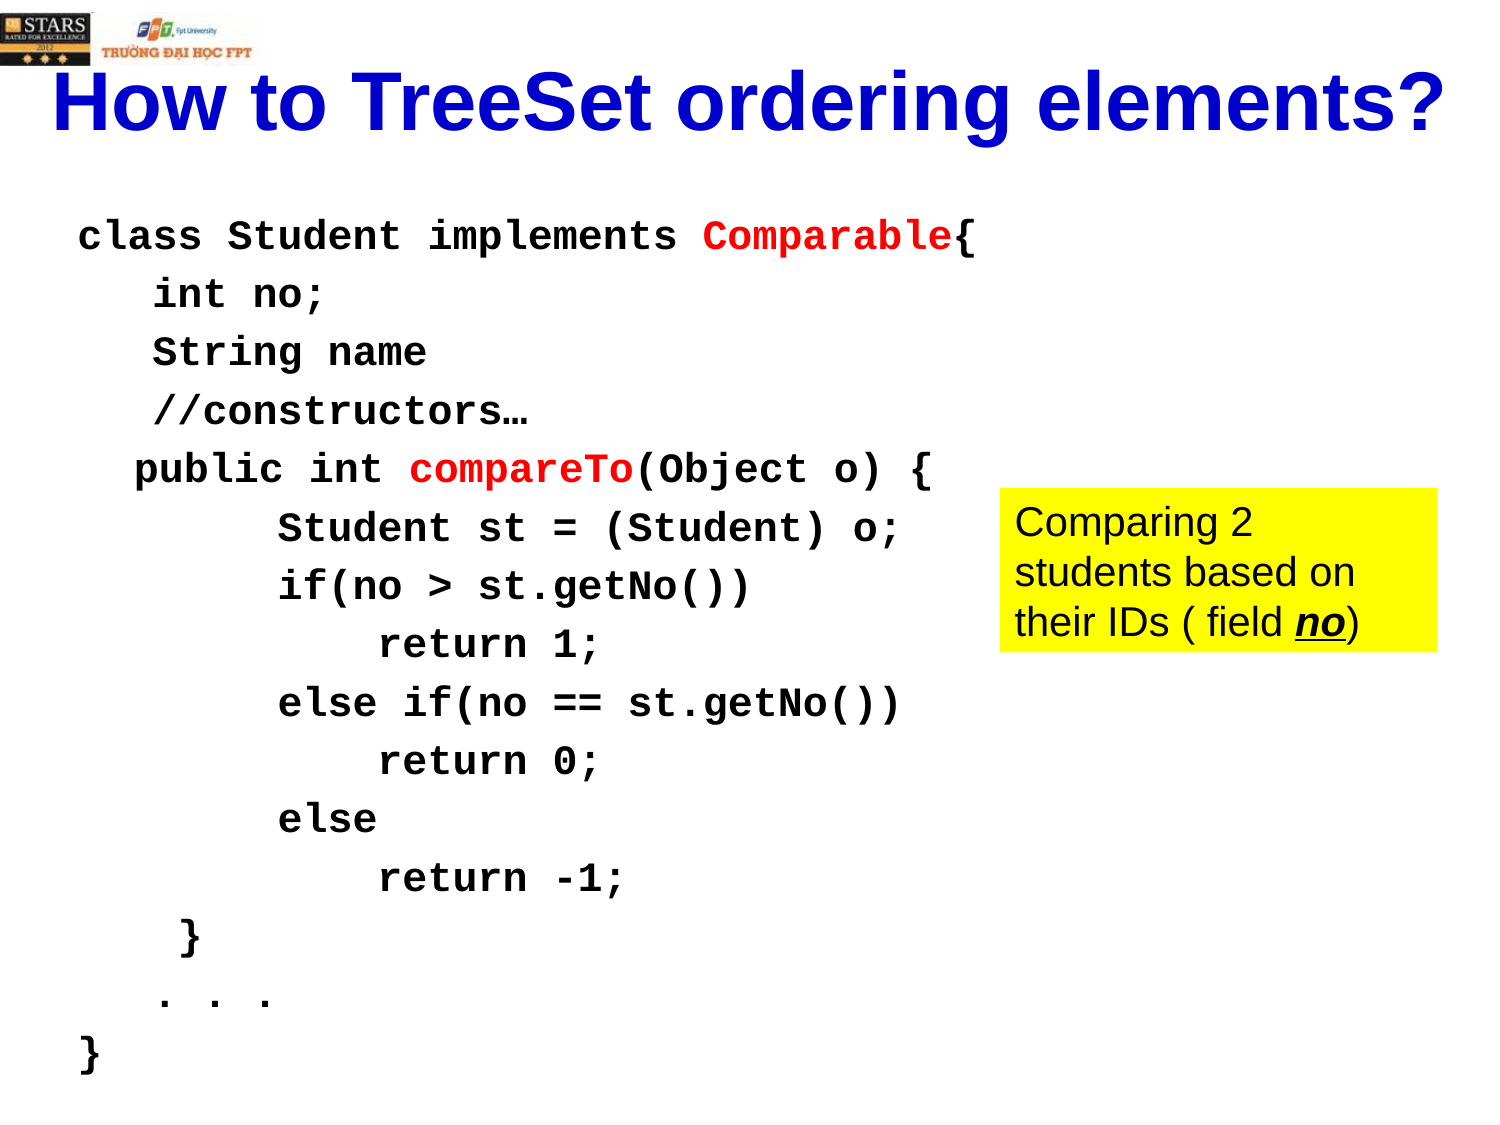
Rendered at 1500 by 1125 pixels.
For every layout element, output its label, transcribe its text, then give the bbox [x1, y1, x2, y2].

list class Student implements Comparable{ int no; String name //constructors… public int compareTo(Object o) { Student st = (Student) o; if(no > st.getNo()) return 1; else if(no == st.getNo()) return 0; else return -1; } . . . } [62, 200, 1413, 1025]
title How to TreeSet ordering elements? [0, 45, 1500, 150]
picture [0, 12, 263, 45]
text_box Comparing 2 students based on their IDs ( field no) [999, 487, 1438, 653]
